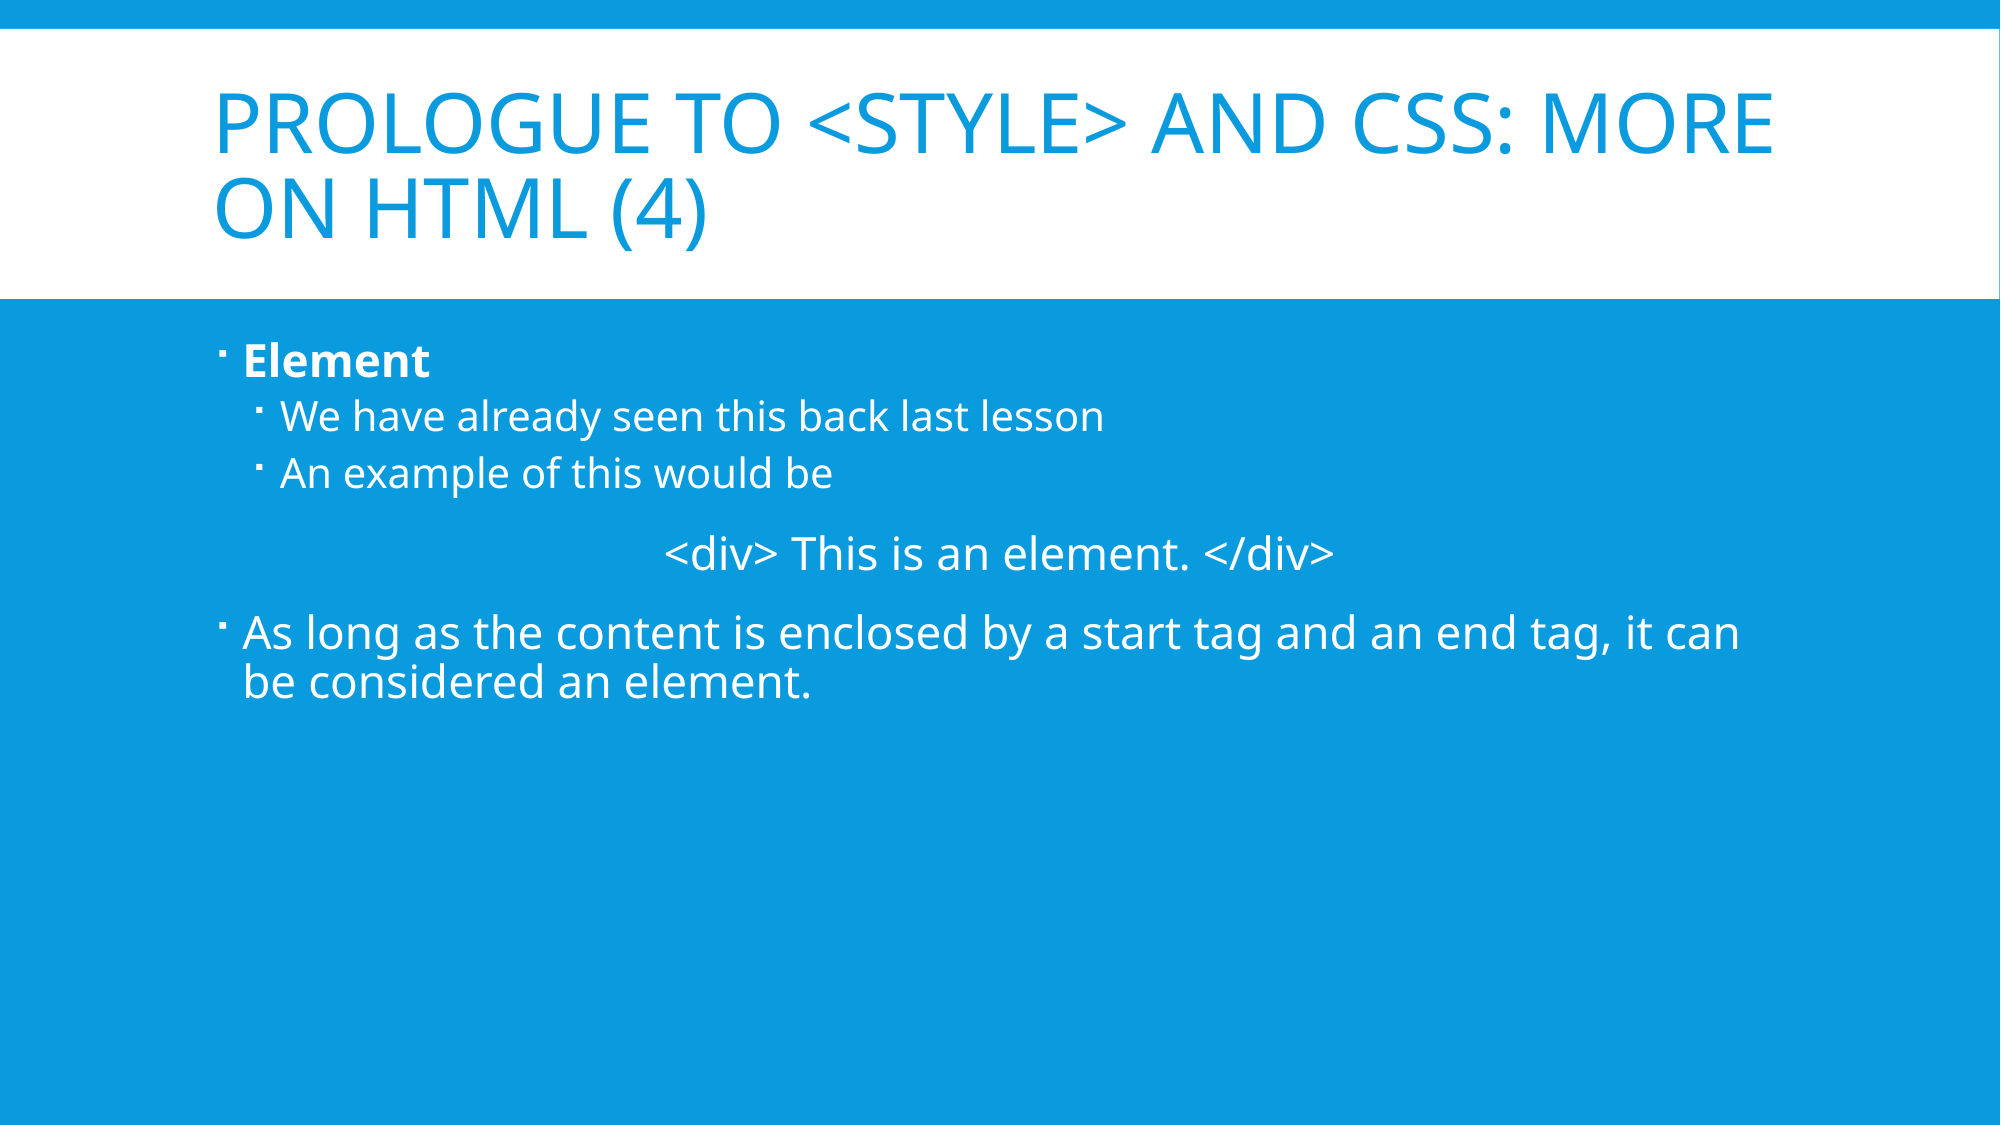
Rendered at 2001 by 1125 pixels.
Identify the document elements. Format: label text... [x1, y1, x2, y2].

title Prologue to <Style> and CSS: More on HTML (4) [197, 46, 1803, 295]
list Element We have already seen this back last lesson An example of this would be <div> This is an element. </div> As long as the content is enclosed by a start tag and an end tag, it can be considered an element. [197, 329, 1803, 1020]
